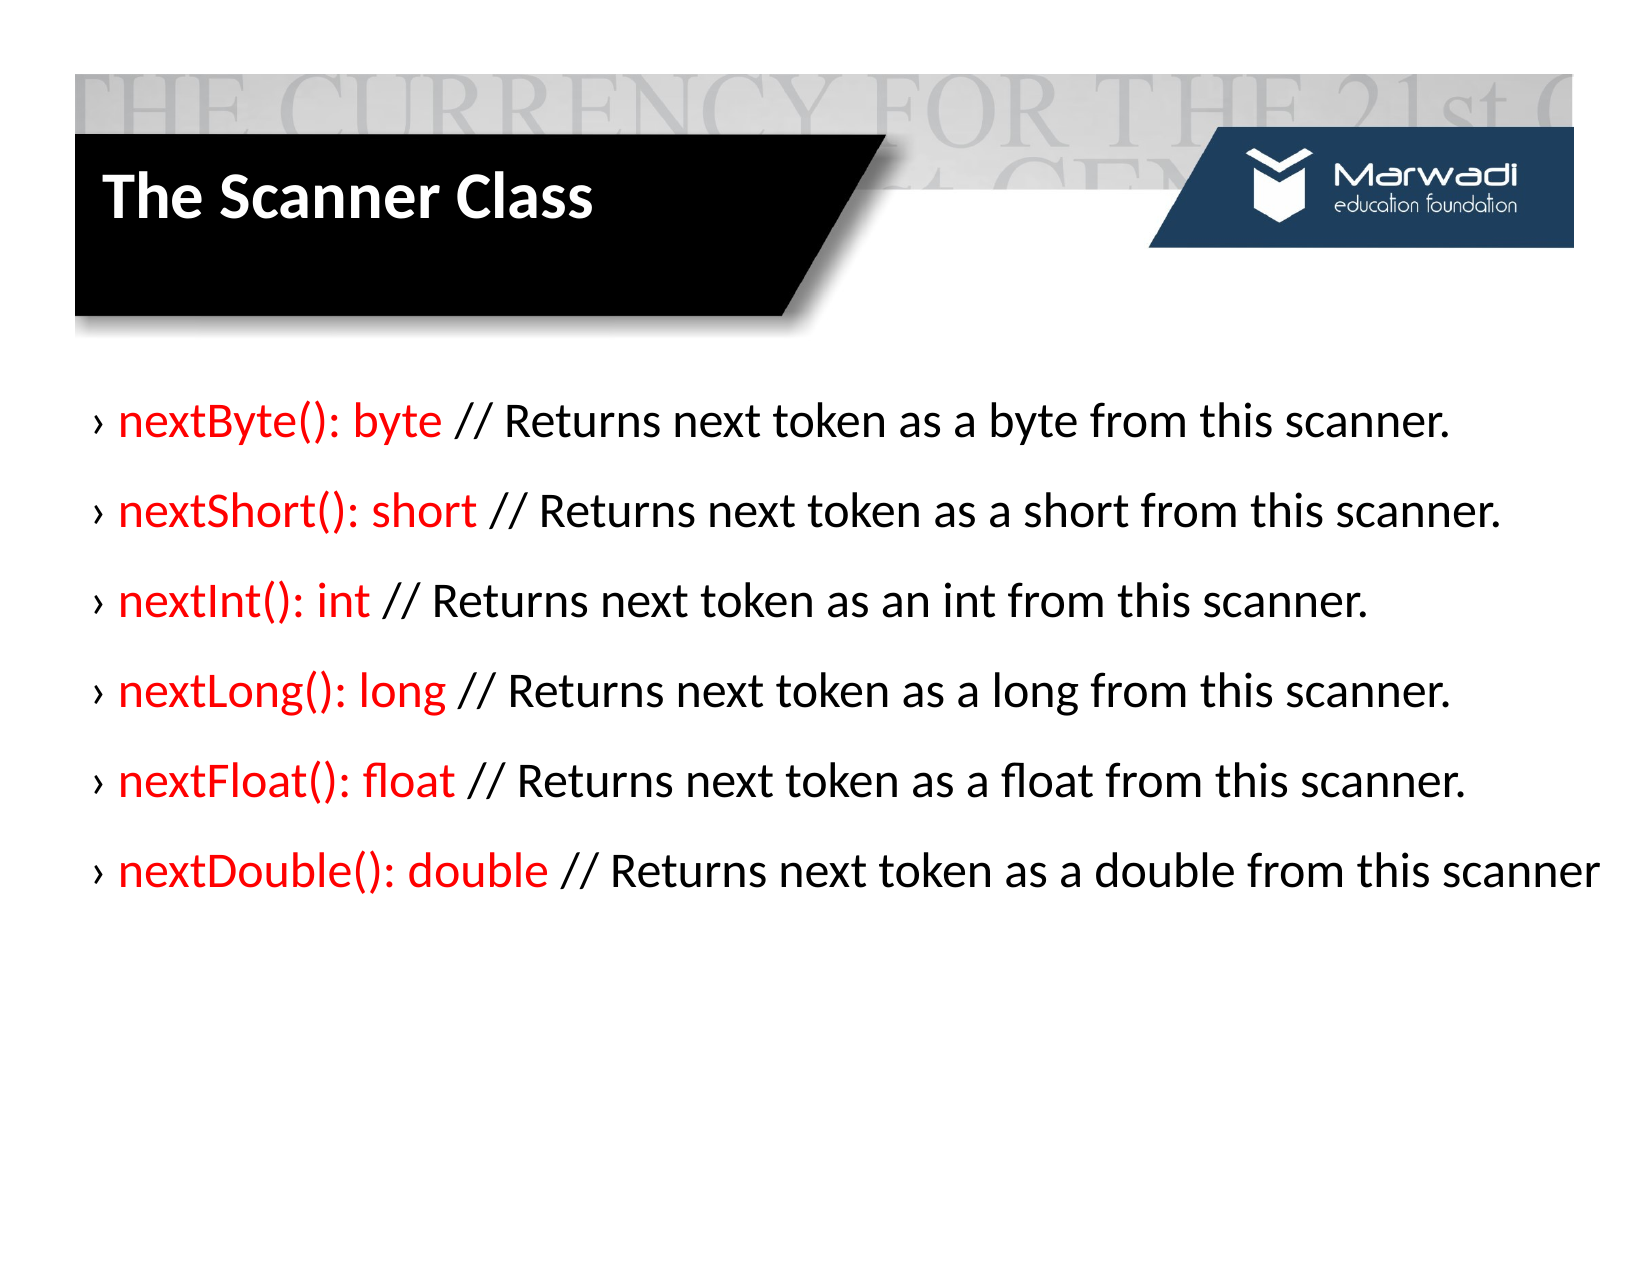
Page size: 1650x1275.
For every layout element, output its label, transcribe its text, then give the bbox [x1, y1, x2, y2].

text_box The Scanner Class [99, 150, 825, 232]
text_box › nextByte(): byte // Returns next token as a byte from this scanner. › nextShort(): short // Returns next token as a short from this scanner. › nextInt(): int // Returns next token as an int from this scanner. › nextLong(): long // Returns next token as a long from this scanner. › nextFloat(): float // Returns next token as a float from this scanner. › nextDouble(): double // Returns next token as a double from this scanner [75, 349, 1625, 905]
picture [75, 74, 1574, 341]
